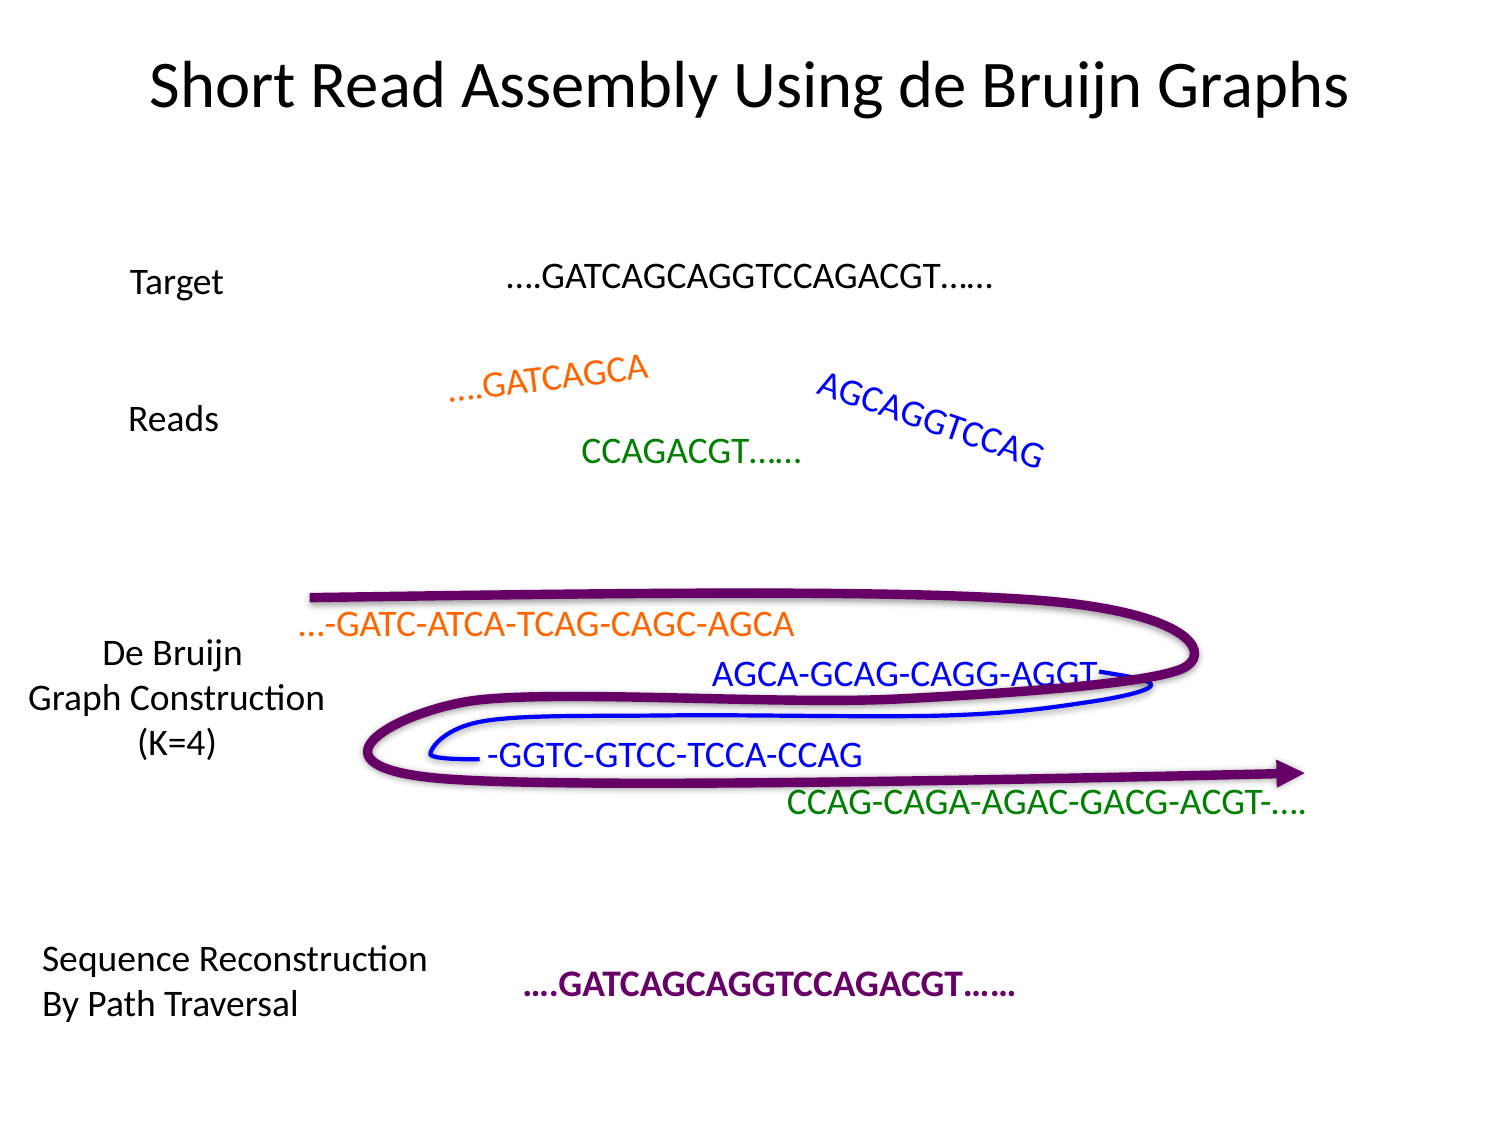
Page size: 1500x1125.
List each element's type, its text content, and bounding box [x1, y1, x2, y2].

text_box Reads [113, 386, 235, 447]
text_box De Bruijn Graph Construction (K=4) [13, 620, 341, 770]
text_box [952, 686, 1153, 715]
text_box Target [115, 249, 239, 310]
text_box CCAG-CAGA-AGAC-GACG-ACGT-…. [772, 769, 1323, 830]
text_box CCAGACGT…… [566, 418, 817, 478]
text_box ….GATCAGCAGGTCCAGACGT…… [491, 243, 1009, 304]
text_box ….GATCAGCAGGTCCAGACGT…… [507, 951, 1032, 1012]
text_box Sequence Reconstruction By Path Traversal [27, 926, 444, 1032]
text_box AGCA-GCAG-CAGG-AGGT [697, 673, 819, 695]
text_box AGCAGGTCCAG [796, 346, 1069, 490]
text_box ….GATCAGCA [429, 331, 667, 419]
text_box …-GATC-ATCA-TCAG-CAGC-AGCA [283, 592, 576, 652]
title Short Read Assembly Using de Bruijn Graphs [75, 0, 1425, 175]
text_box [309, 590, 1305, 786]
